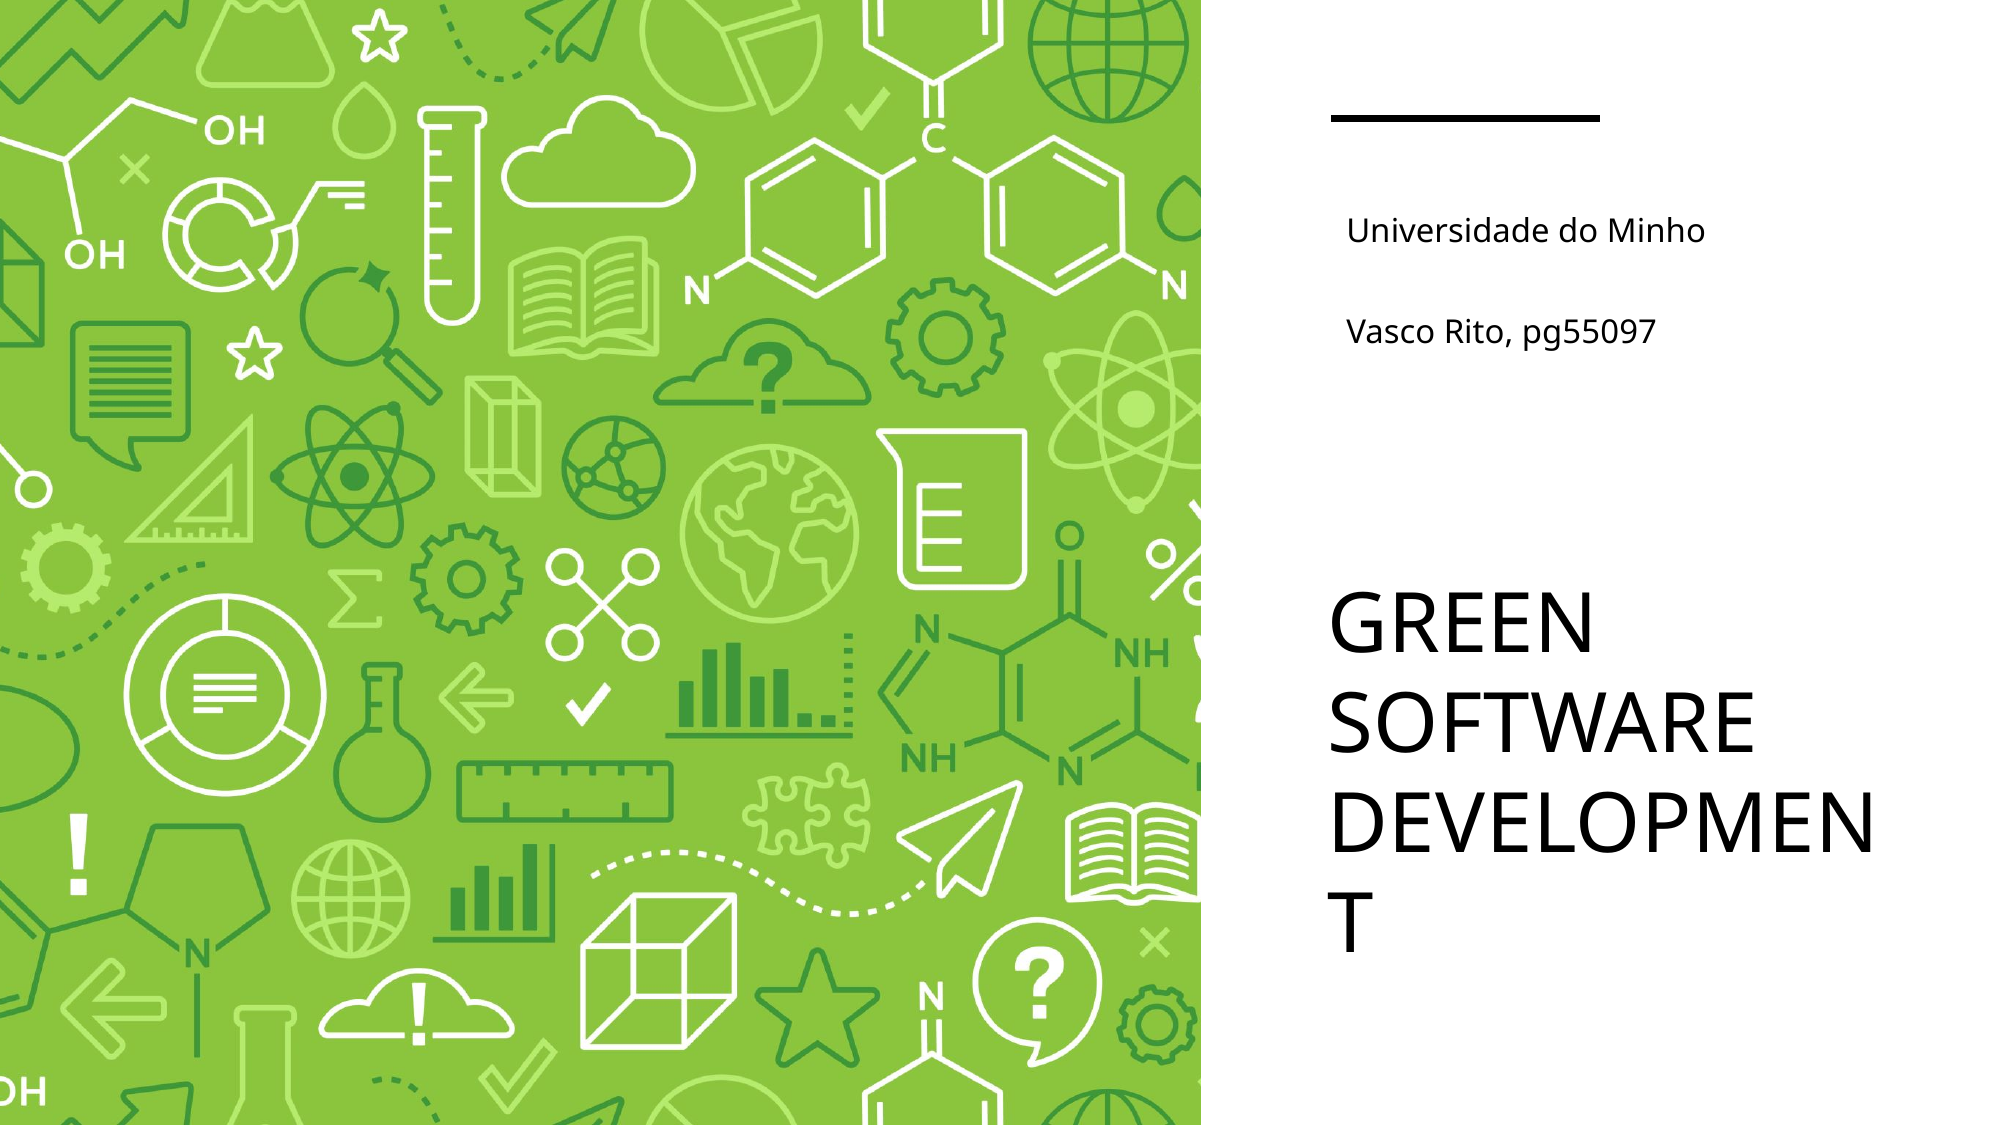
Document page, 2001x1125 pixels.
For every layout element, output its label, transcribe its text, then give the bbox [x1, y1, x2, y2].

title Green Software Development [1312, 391, 1925, 977]
picture [0, 0, 1201, 1125]
text_box [1201, 0, 2000, 1125]
subtitle Universidade do Minho Vasco Rito, pg55097 [1331, 198, 1846, 359]
